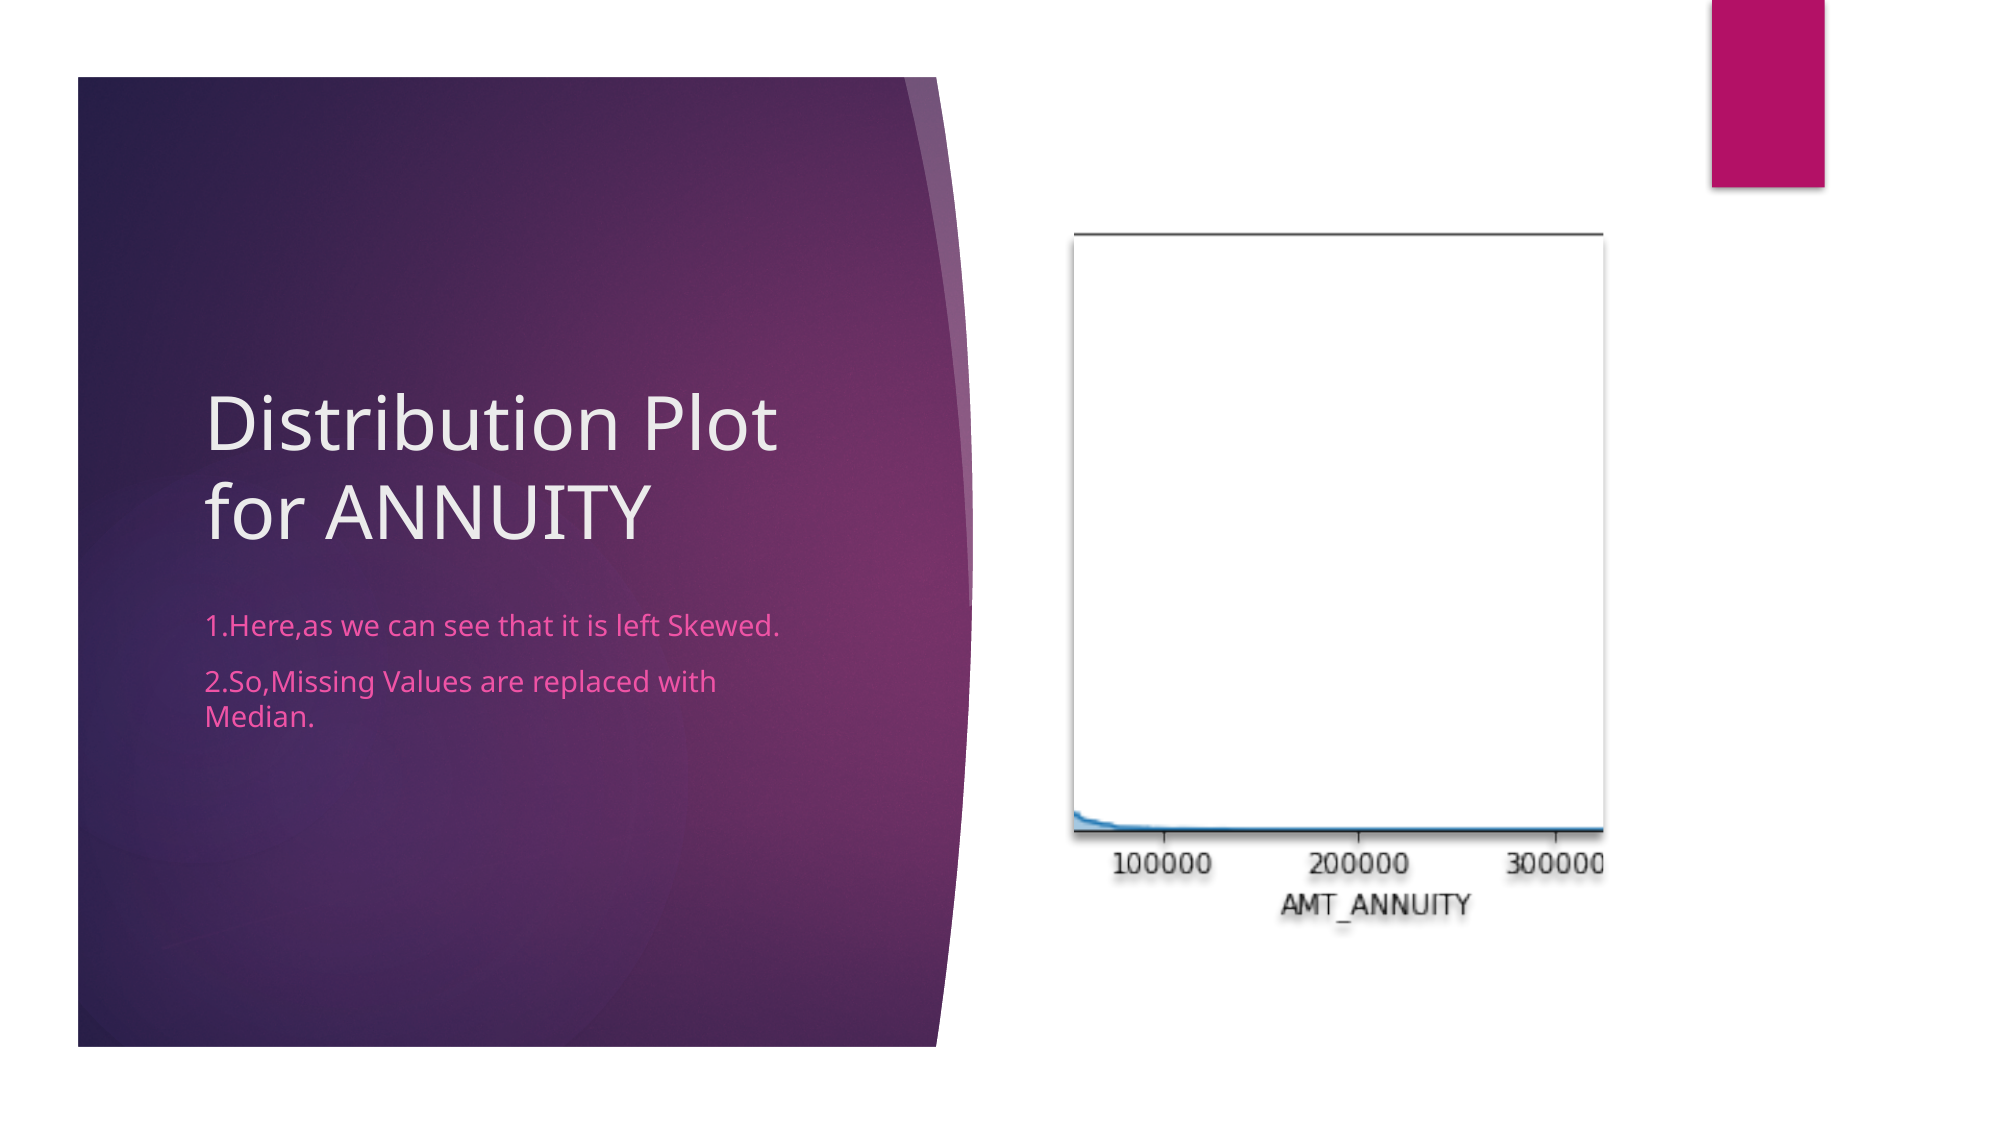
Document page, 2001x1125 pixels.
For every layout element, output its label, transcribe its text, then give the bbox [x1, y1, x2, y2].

list 1.Here,as we can see that it is left Skewed. 2.So,Missing Values are replaced with Median. [189, 600, 823, 825]
title Distribution Plot for ANNUITY [189, 277, 824, 563]
picture [1073, 187, 1604, 938]
